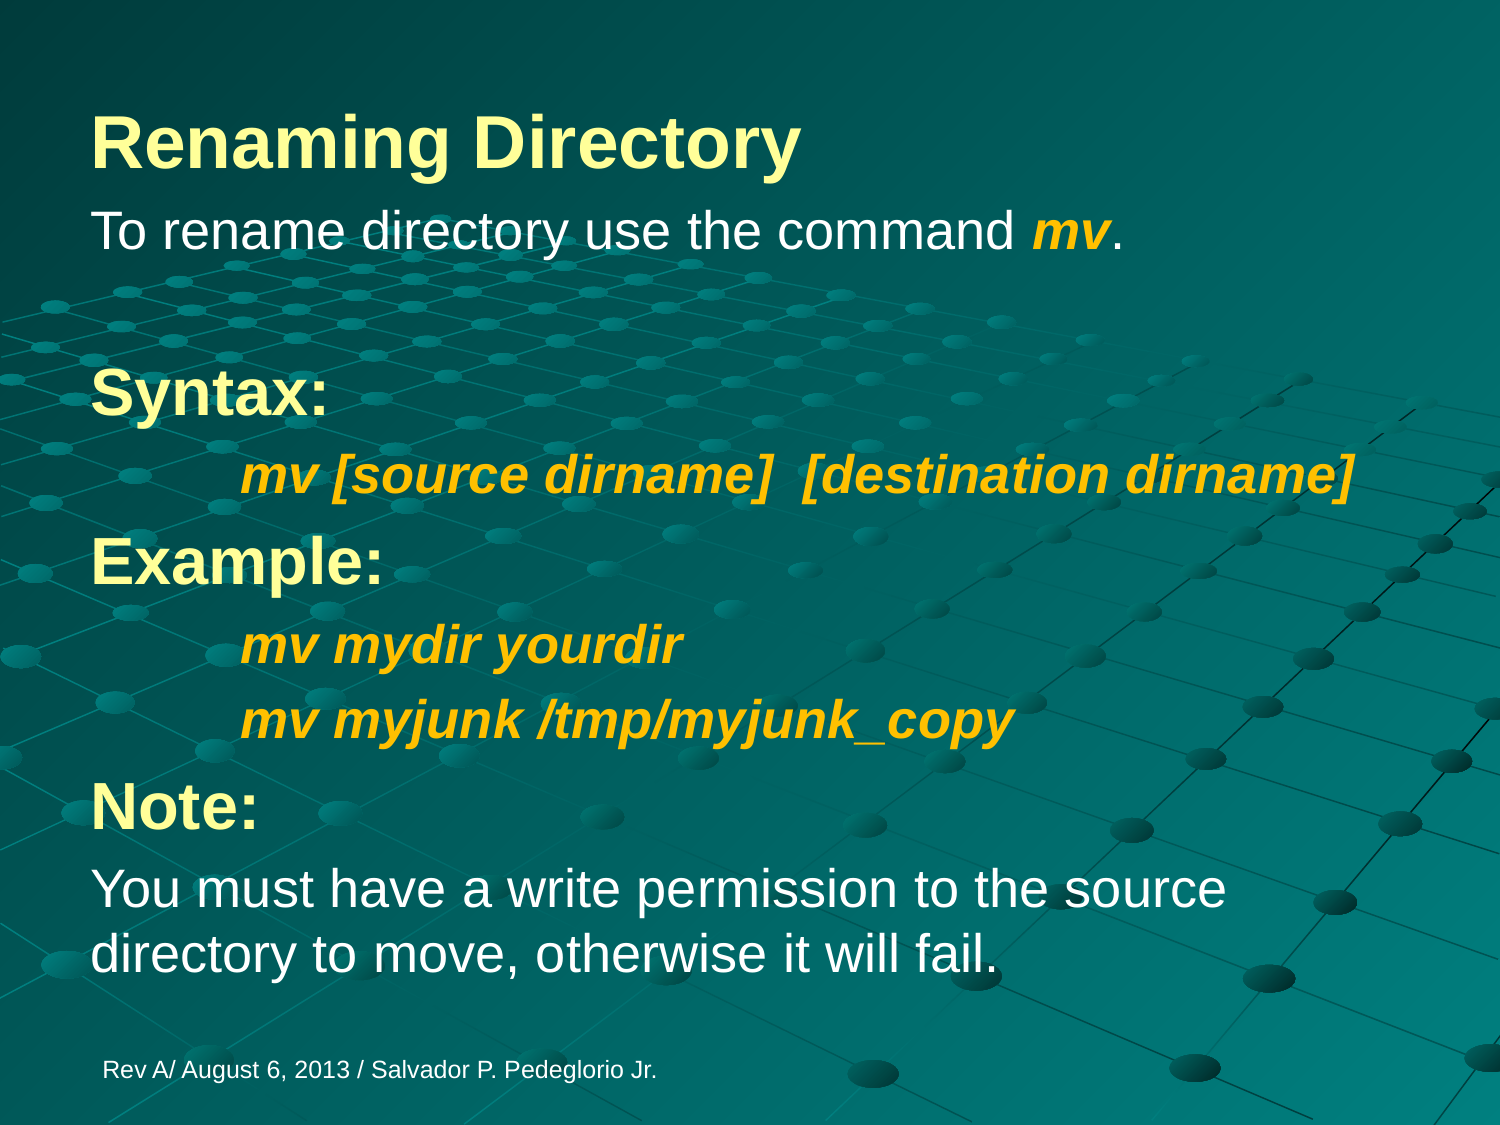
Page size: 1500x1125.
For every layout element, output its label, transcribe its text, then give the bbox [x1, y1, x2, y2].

list To rename directory use the command mv. Syntax: mv [source dirname] [destination dirname] Example: mv mydir yourdir mv myjunk /tmp/myjunk_copy Note: You must have a write permission to the source directory to move, otherwise it will fail. [75, 187, 1425, 1025]
text_box Rev A/ August 6, 2013 / Salvador P. Pedeglorio Jr. [87, 1045, 688, 1091]
title Renaming Directory [75, 45, 1425, 187]
